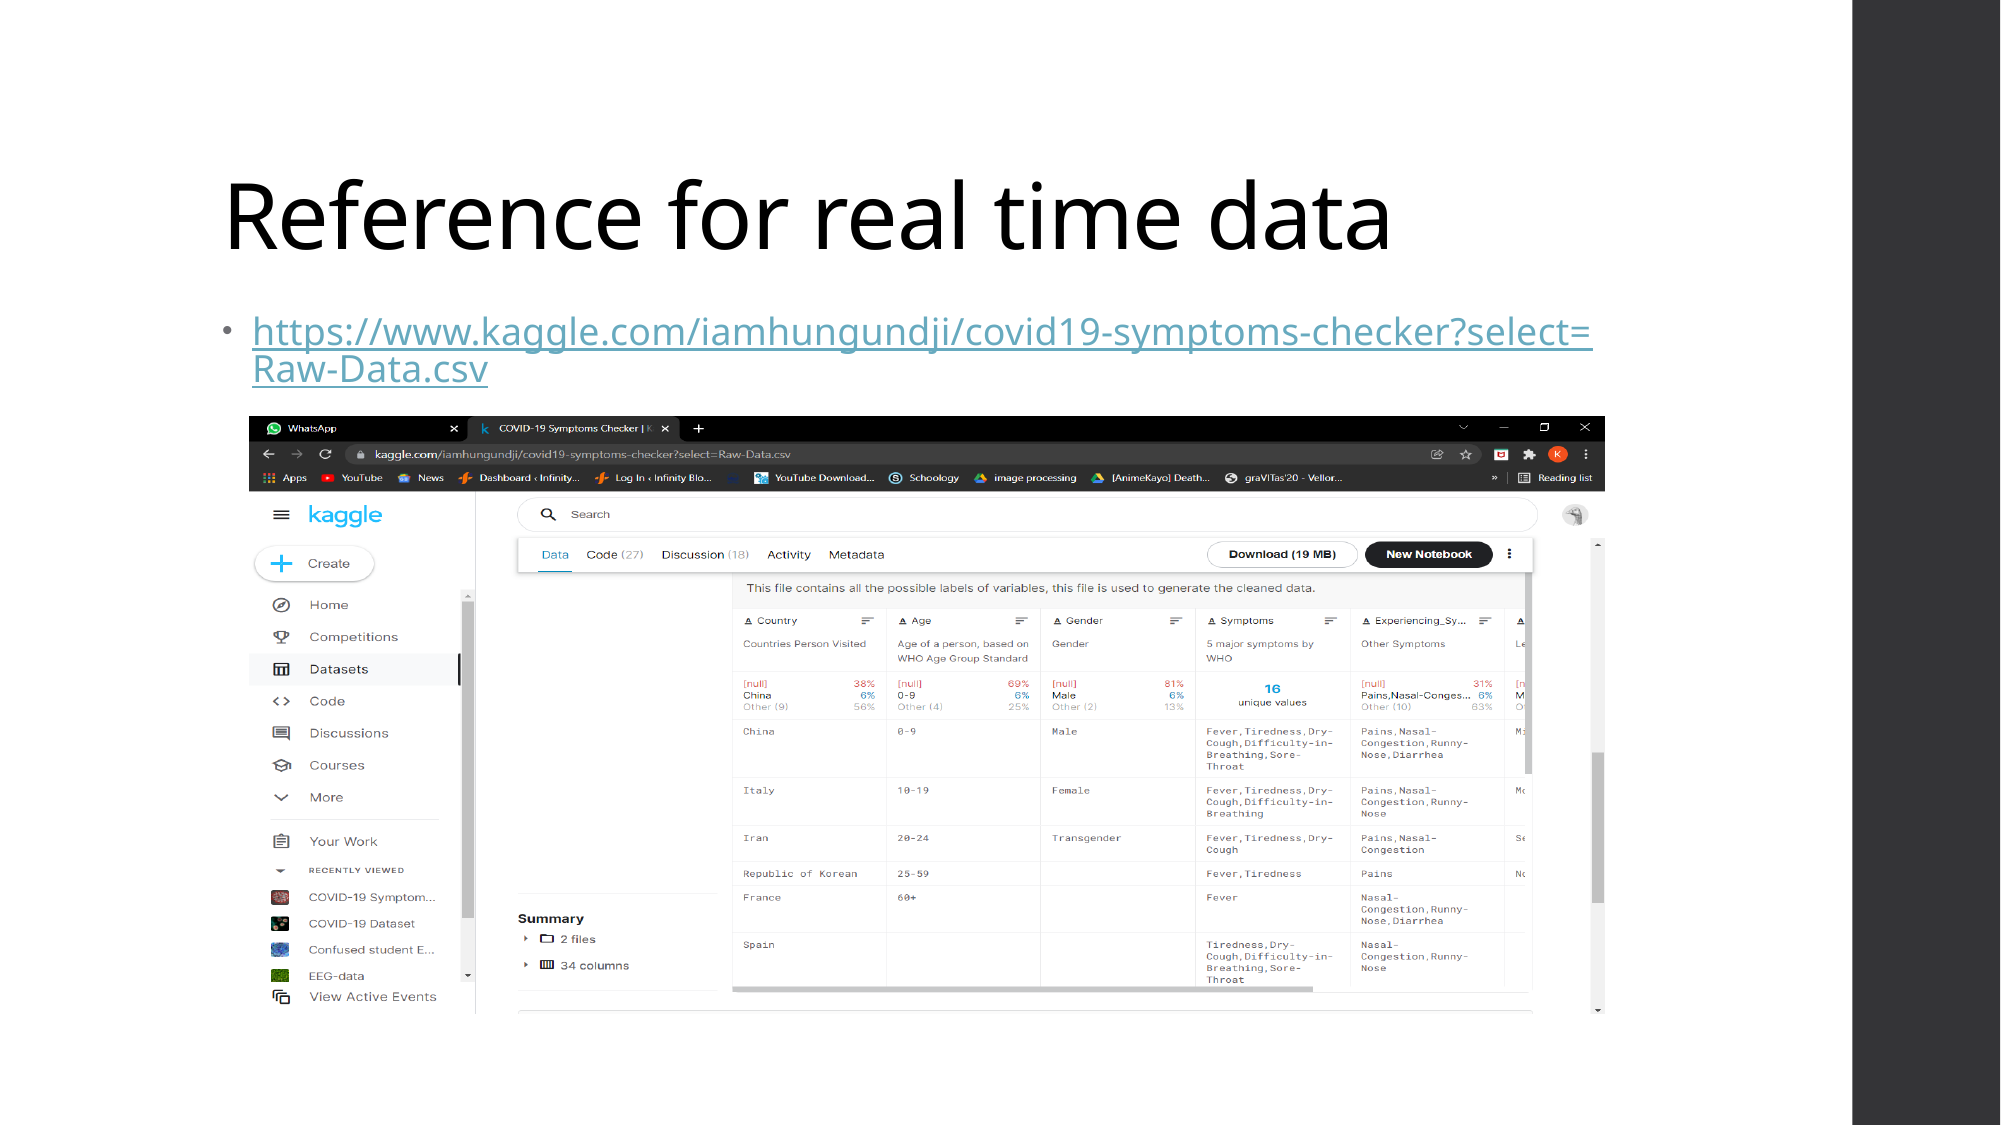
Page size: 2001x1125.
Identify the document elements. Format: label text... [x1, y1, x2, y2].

list https://www.kaggle.com/iamhungundji/covid19-symptoms-checker?select=Raw-Data.csv [206, 299, 1617, 1014]
picture [248, 416, 1606, 1015]
title Reference for real time data [206, 60, 1797, 278]
